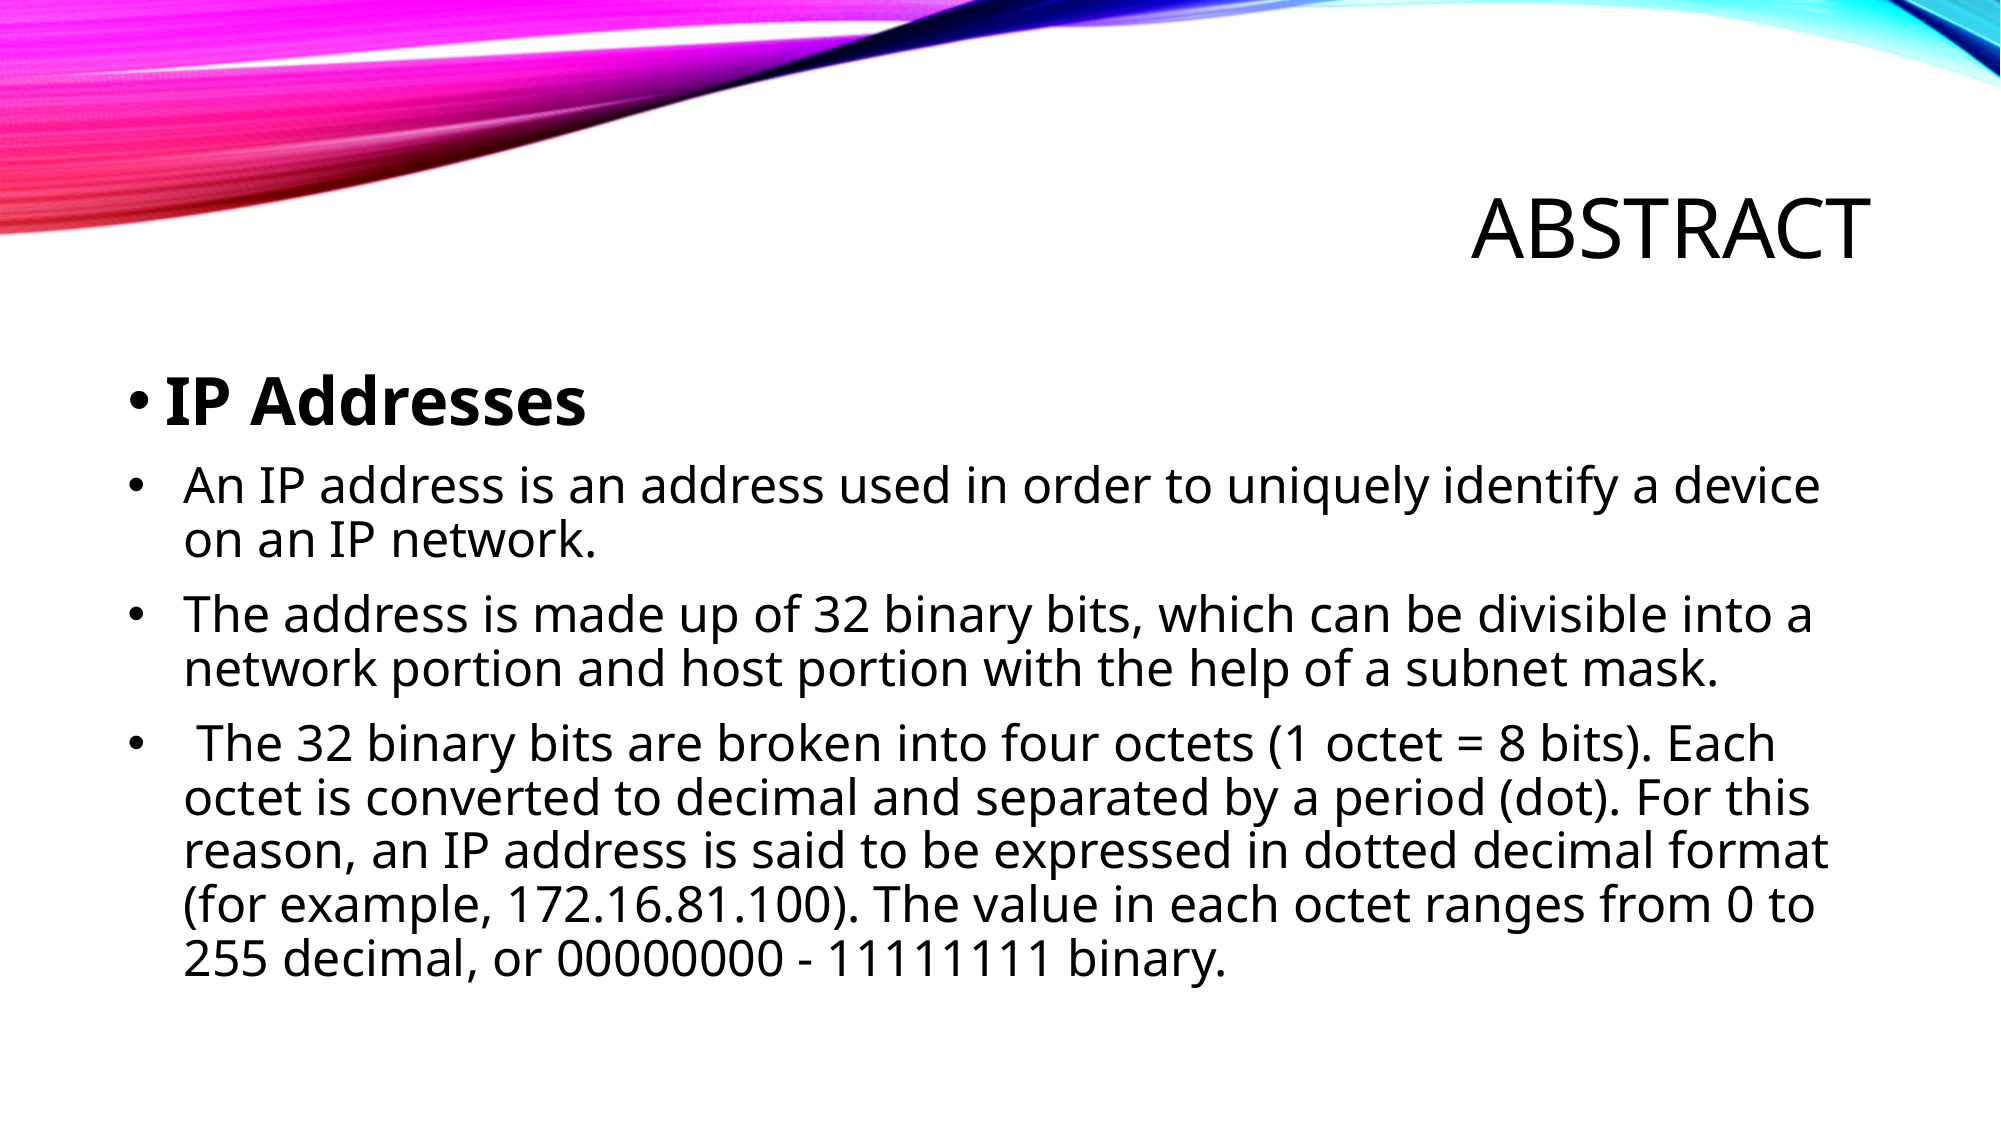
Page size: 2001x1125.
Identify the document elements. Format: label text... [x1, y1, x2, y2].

title Abstract [474, 125, 1888, 338]
picture [1910, 0, 2000, 45]
list IP Addresses An IP address is an address used in order to uniquely identify a device on an IP network. The address is made up of 32 binary bits, which can be divisible into a network portion and host portion with the help of a subnet mask. The 32 binary bits are broken into four octets (1 octet = 8 bits). Each octet is converted to decimal and separated by a period (dot). For this reason, an IP address is said to be expressed in dotted decimal format (for example, 172.16.81.100). The value in each octet ranges from 0 to 255 decimal, or 00000000 - 11111111 binary. [112, 360, 1888, 1021]
picture [0, 0, 2000, 237]
picture [1890, 0, 2000, 75]
